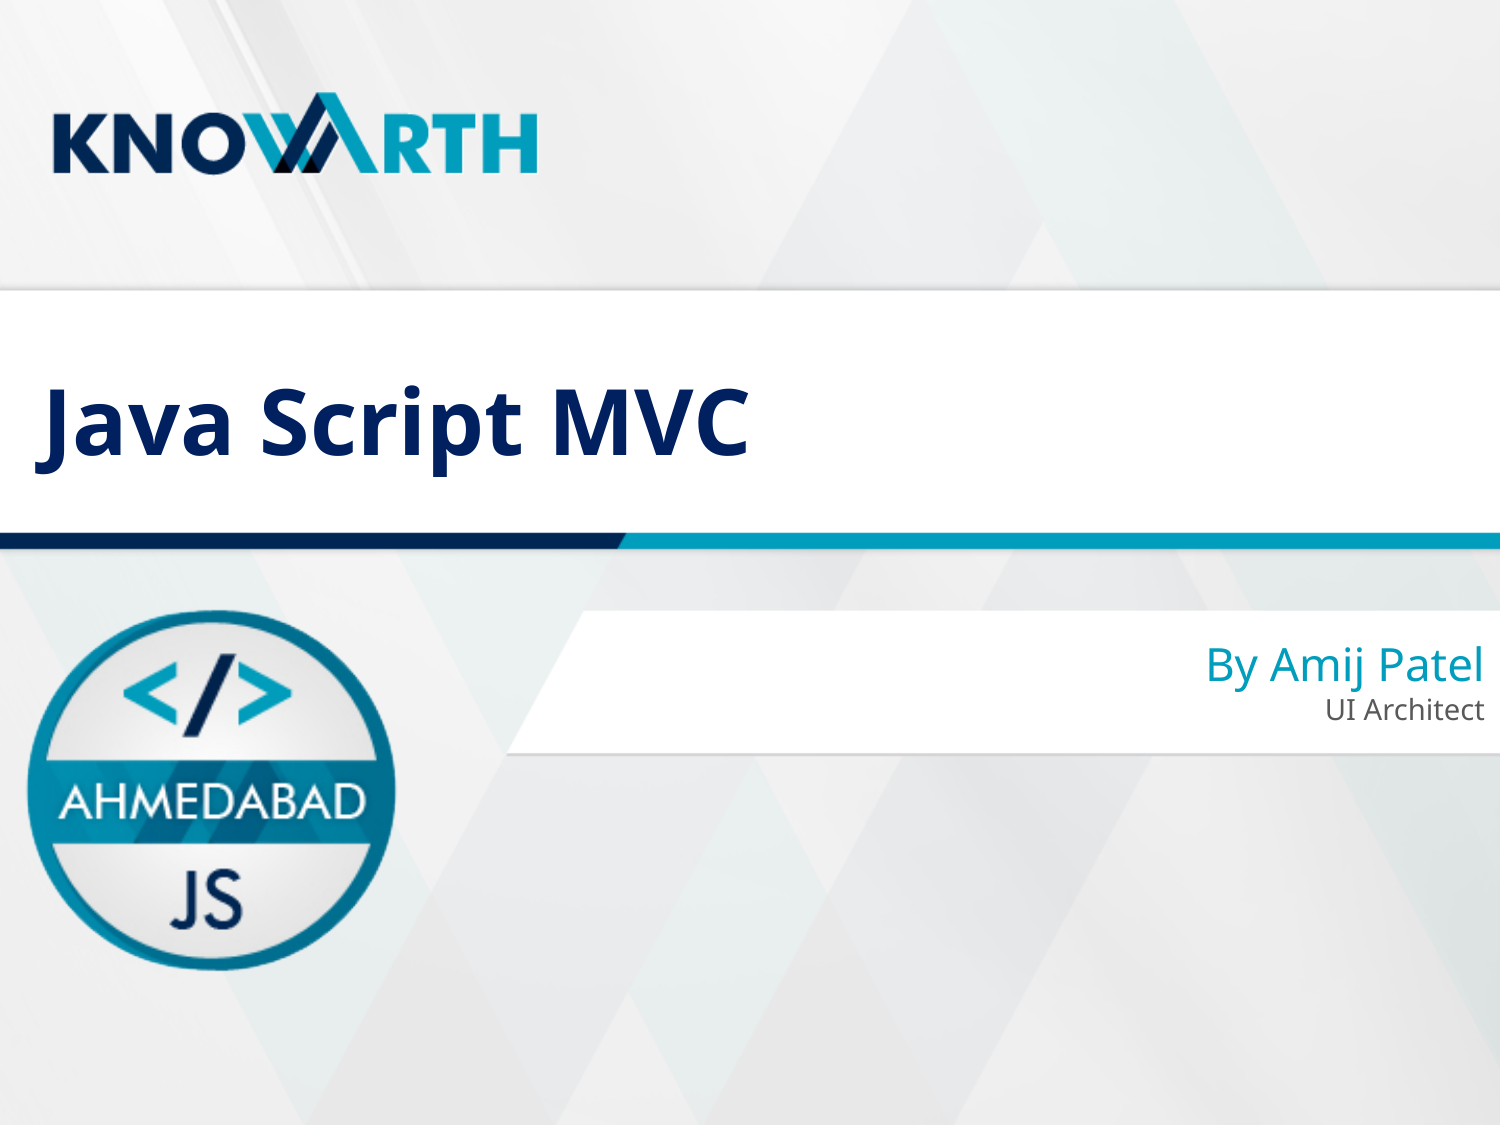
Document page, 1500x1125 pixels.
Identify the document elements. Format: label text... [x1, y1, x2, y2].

title Java Script MVC [27, 287, 1475, 550]
picture [0, 0, 1500, 1125]
